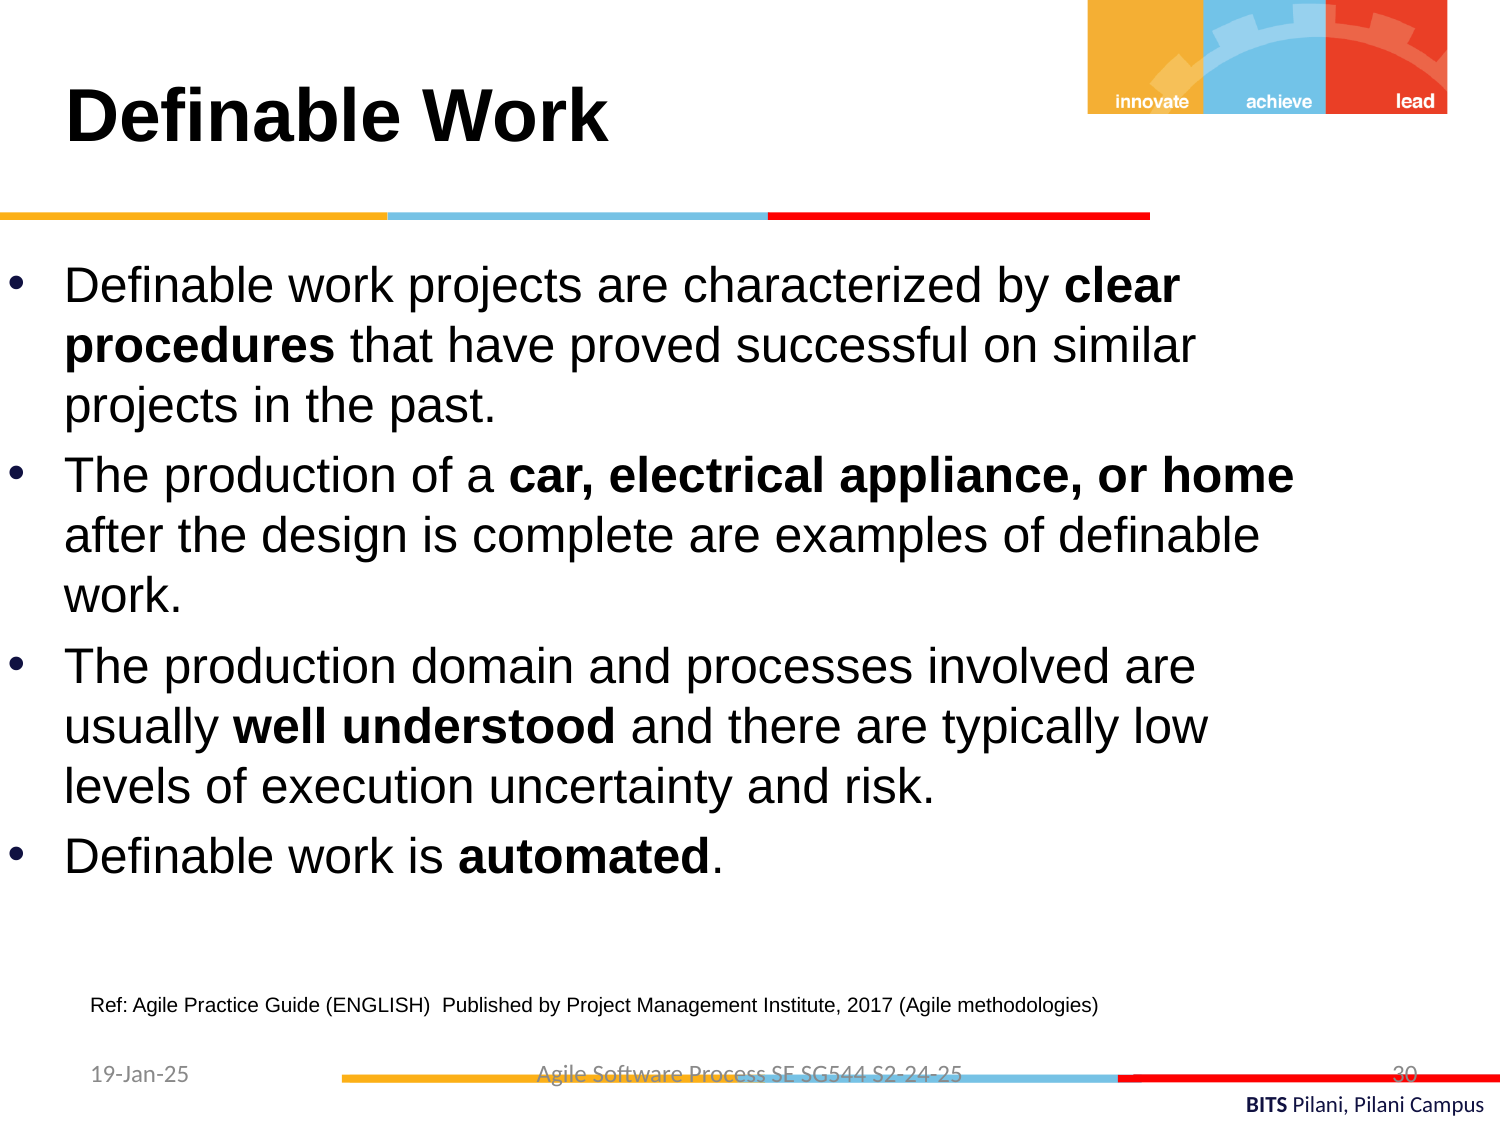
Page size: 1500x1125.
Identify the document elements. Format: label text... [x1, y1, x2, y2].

slide_number 30 [1382, 1051, 1426, 1094]
text_box Agile Software Process SE SG544 S2-24-25 [519, 1050, 980, 1095]
list Definable work projects are characterized by clear procedures that have proved successful on similar projects in the past. The production of a car, electrical appliance, or home after the design is complete are examples of definable work. The production domain and processes involved are usually well understood and there are typically low levels of execution uncertainty and risk. Definable work is automated. [0, 244, 1351, 1039]
picture [1087, 0, 1448, 114]
text_box Ref: Agile Practice Guide (ENGLISH) Published by Project Management Institute, 2017 (Agile methodologies) [82, 984, 1455, 1025]
text_box 19-Jan-25 [82, 1050, 418, 1095]
text_box Definable Work [57, 24, 1080, 213]
